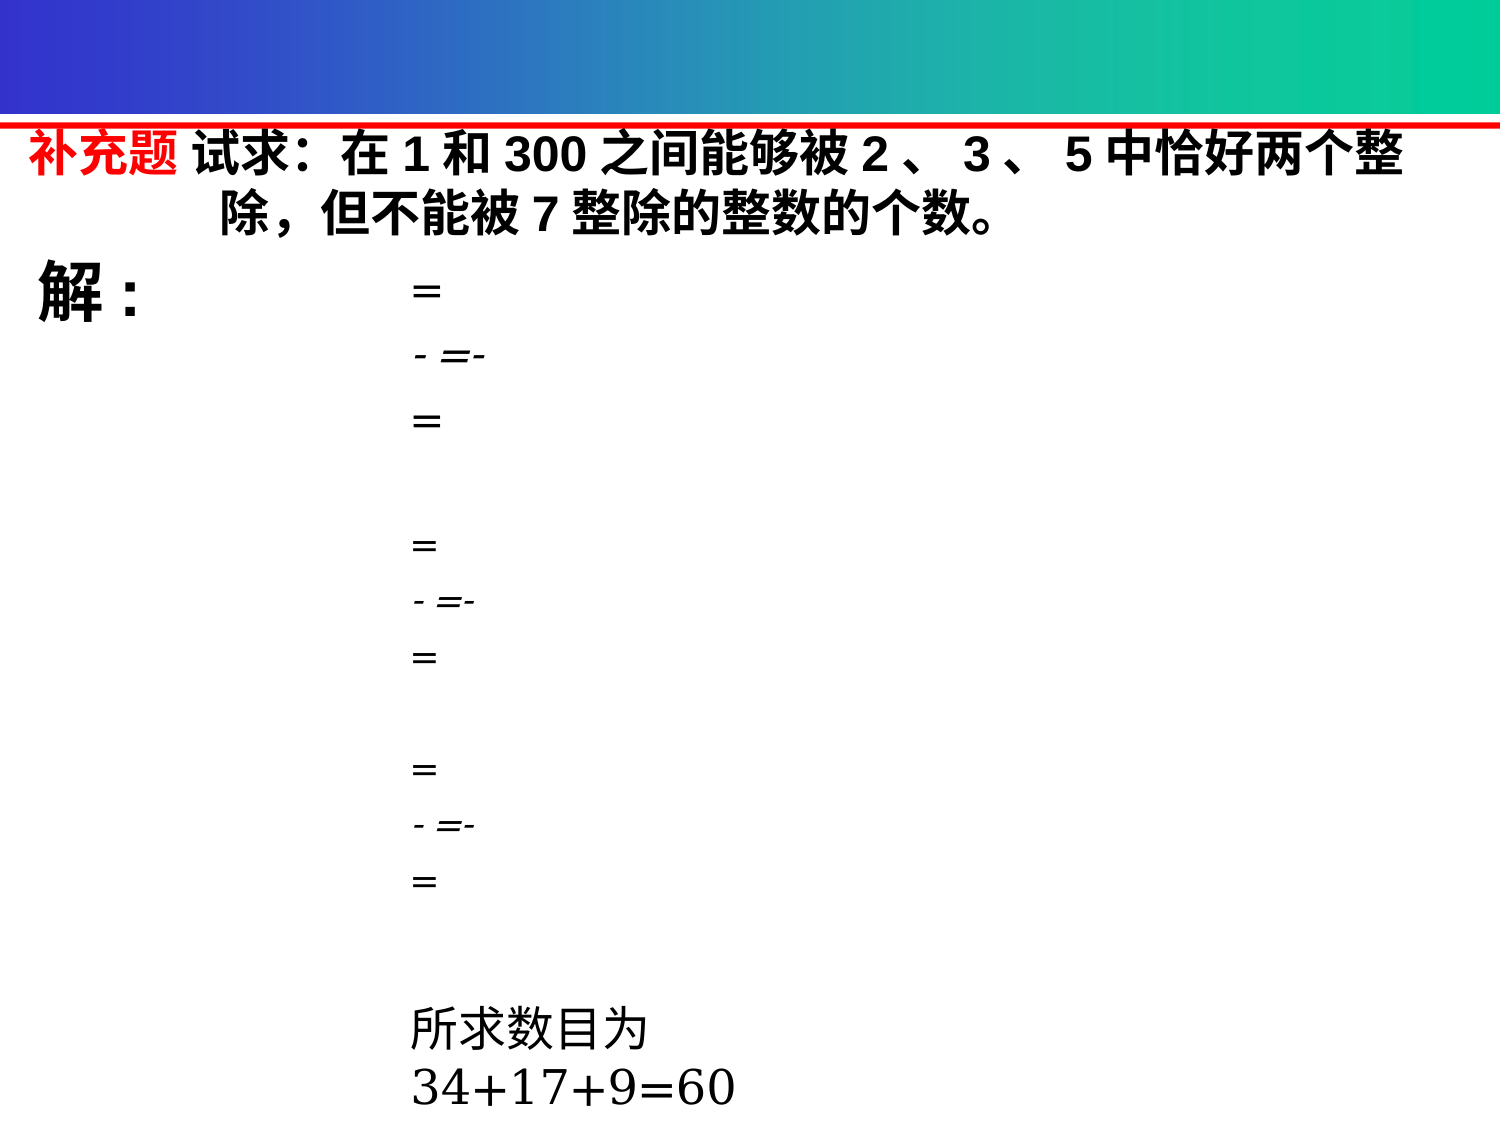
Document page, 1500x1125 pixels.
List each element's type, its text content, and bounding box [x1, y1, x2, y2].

text_box 补充题 试求：在1和300之间能够被2、3、5中恰好两个整除，但不能被7整除的整数的个数。 [14, 113, 1486, 249]
text_box 解: [22, 249, 176, 337]
picture [0, 0, 1500, 114]
